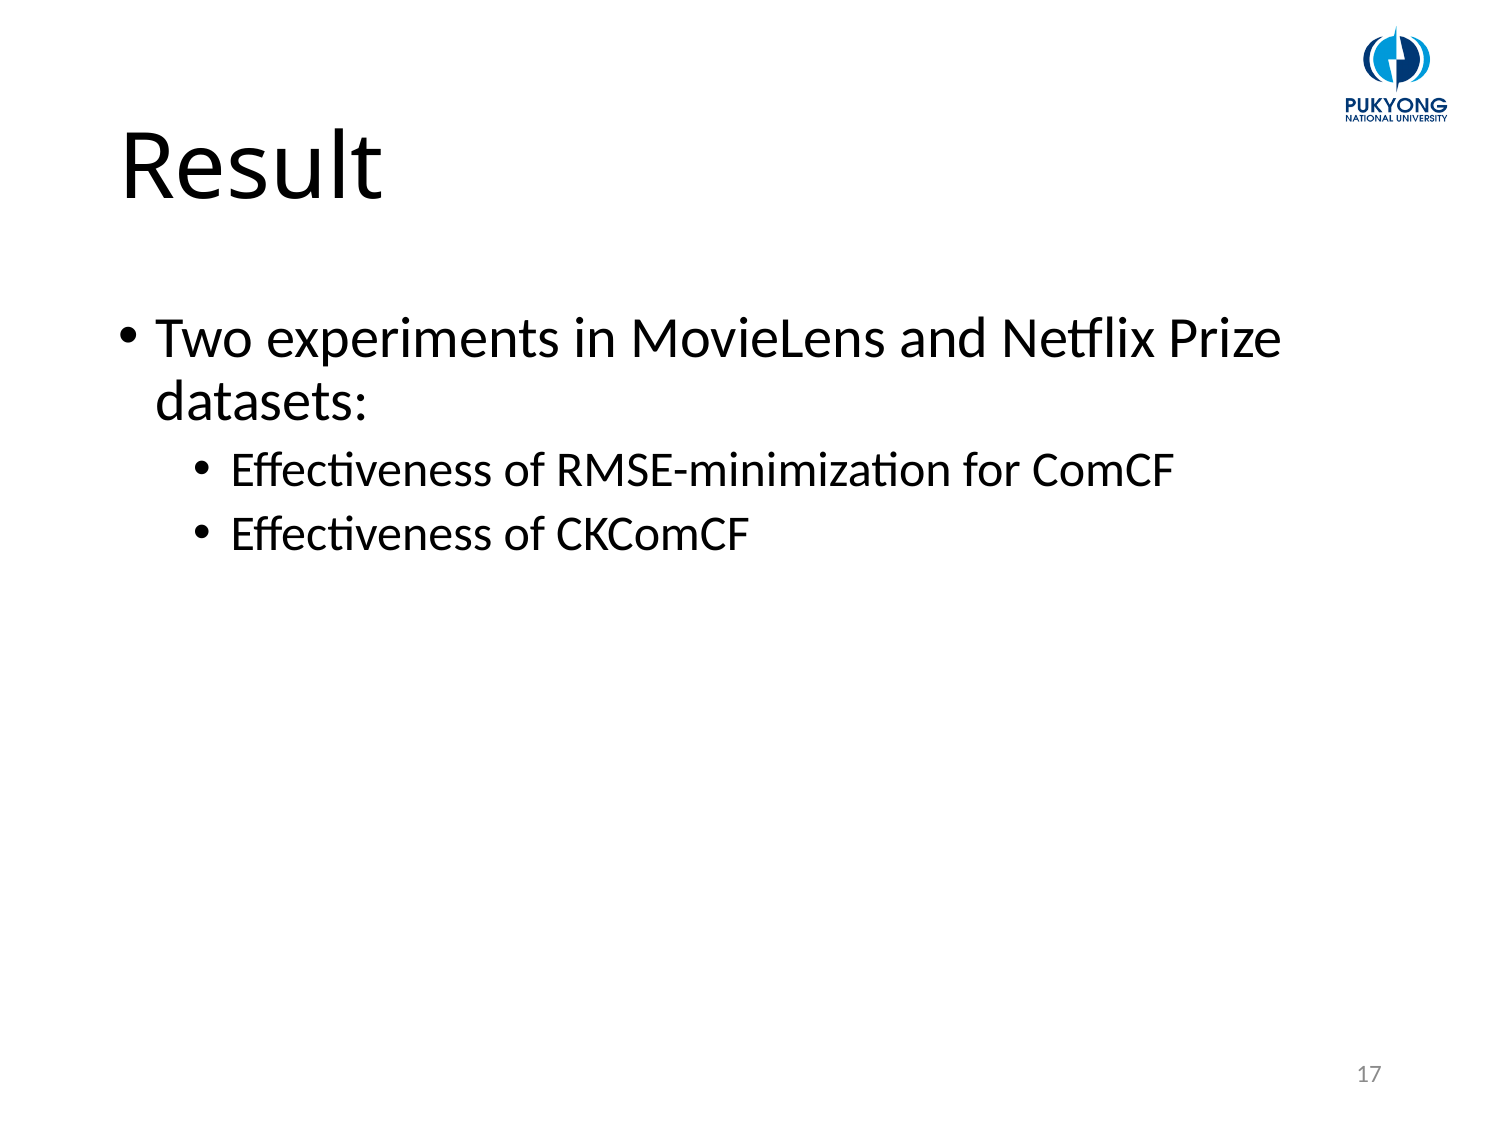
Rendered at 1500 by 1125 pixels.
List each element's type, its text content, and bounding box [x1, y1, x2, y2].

title Result [103, 59, 1397, 278]
picture [1292, 22, 1500, 127]
list Two experiments in MovieLens and Netflix Prize datasets: Effectiveness of RMSE-minimization for ComCF Effectiveness of CKComCF [103, 299, 1397, 1014]
slide_number 17 [1059, 1042, 1397, 1103]
